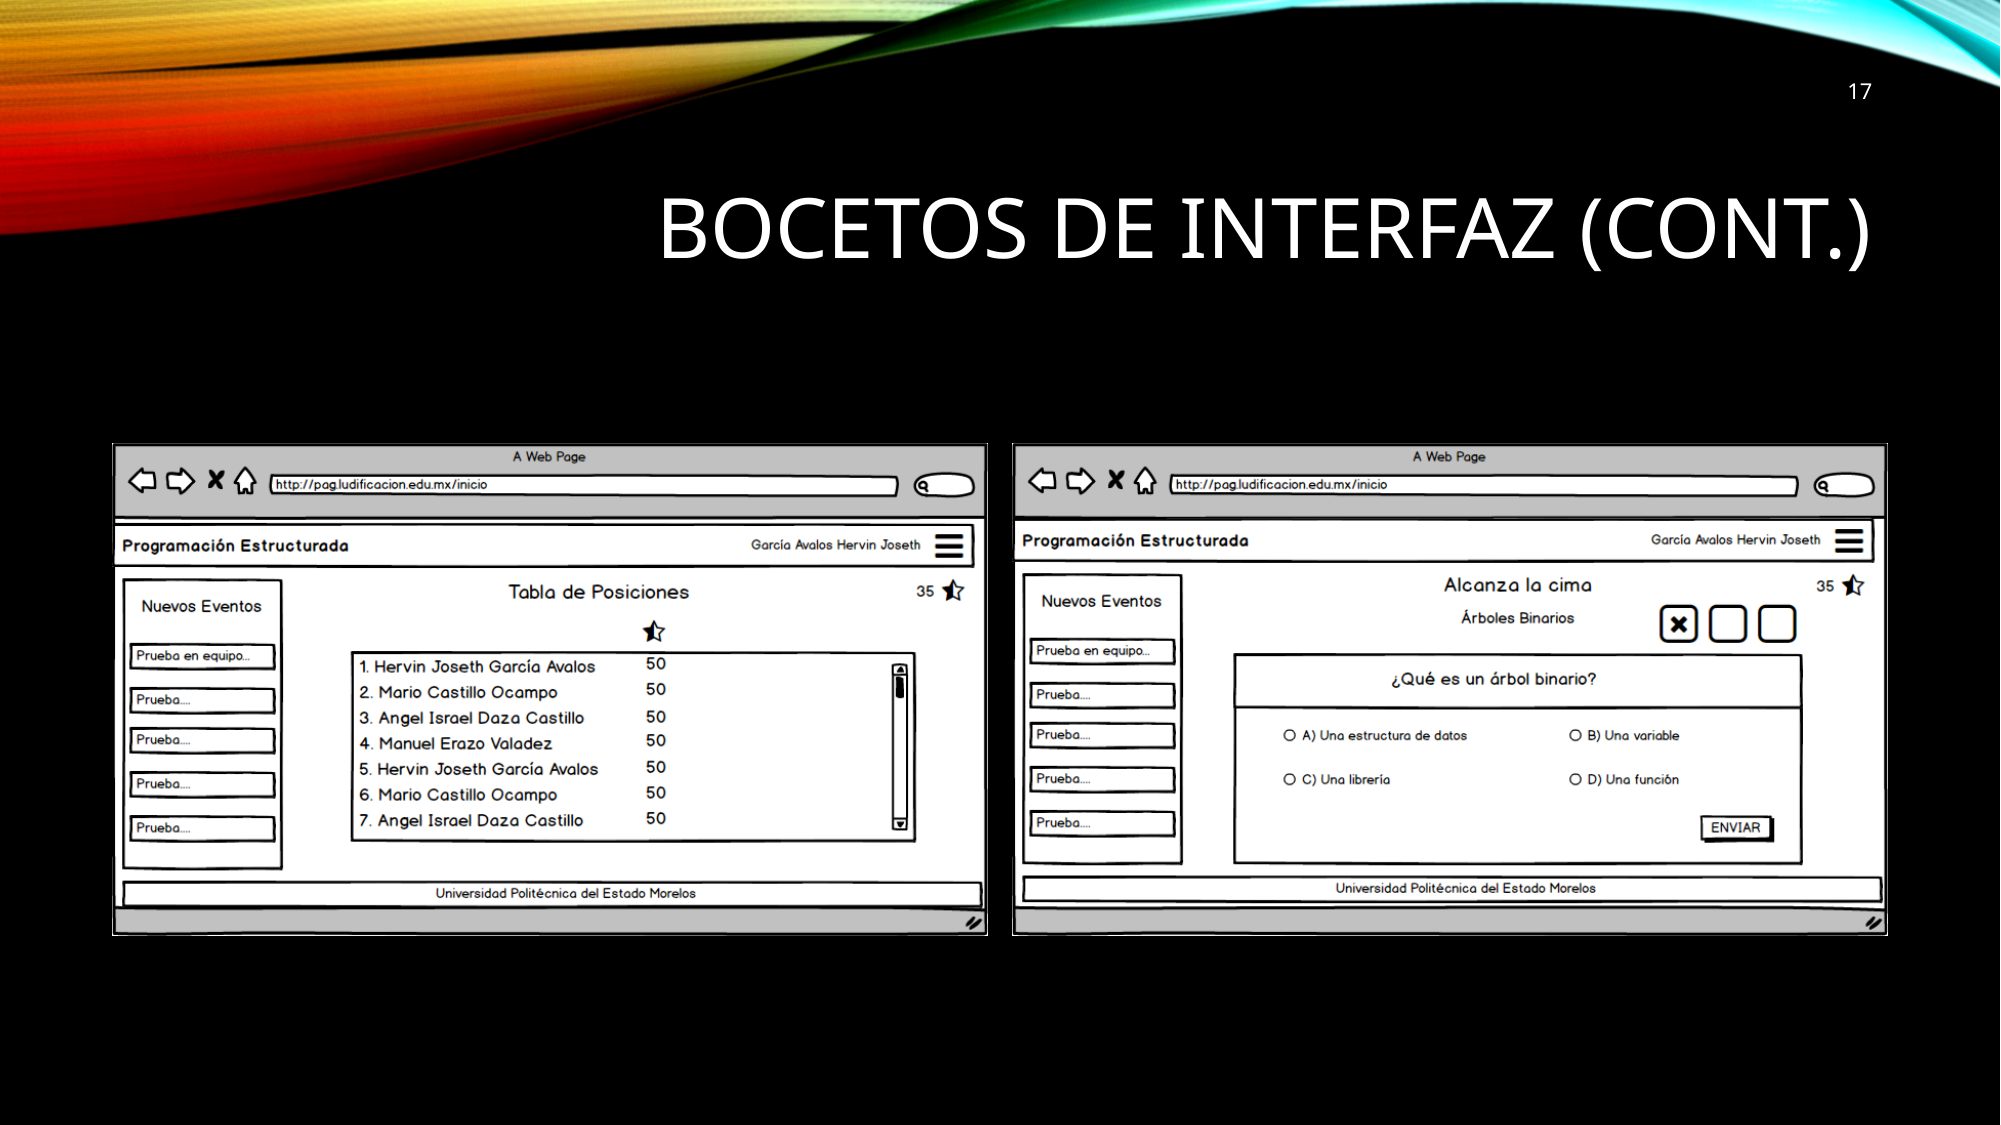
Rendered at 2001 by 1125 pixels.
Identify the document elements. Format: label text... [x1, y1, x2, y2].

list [1012, 443, 1888, 937]
picture [0, 0, 2000, 237]
slide_number 17 [1437, 62, 1888, 123]
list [112, 443, 988, 937]
title Bocetos de Interfaz (cont.) [474, 125, 1888, 338]
